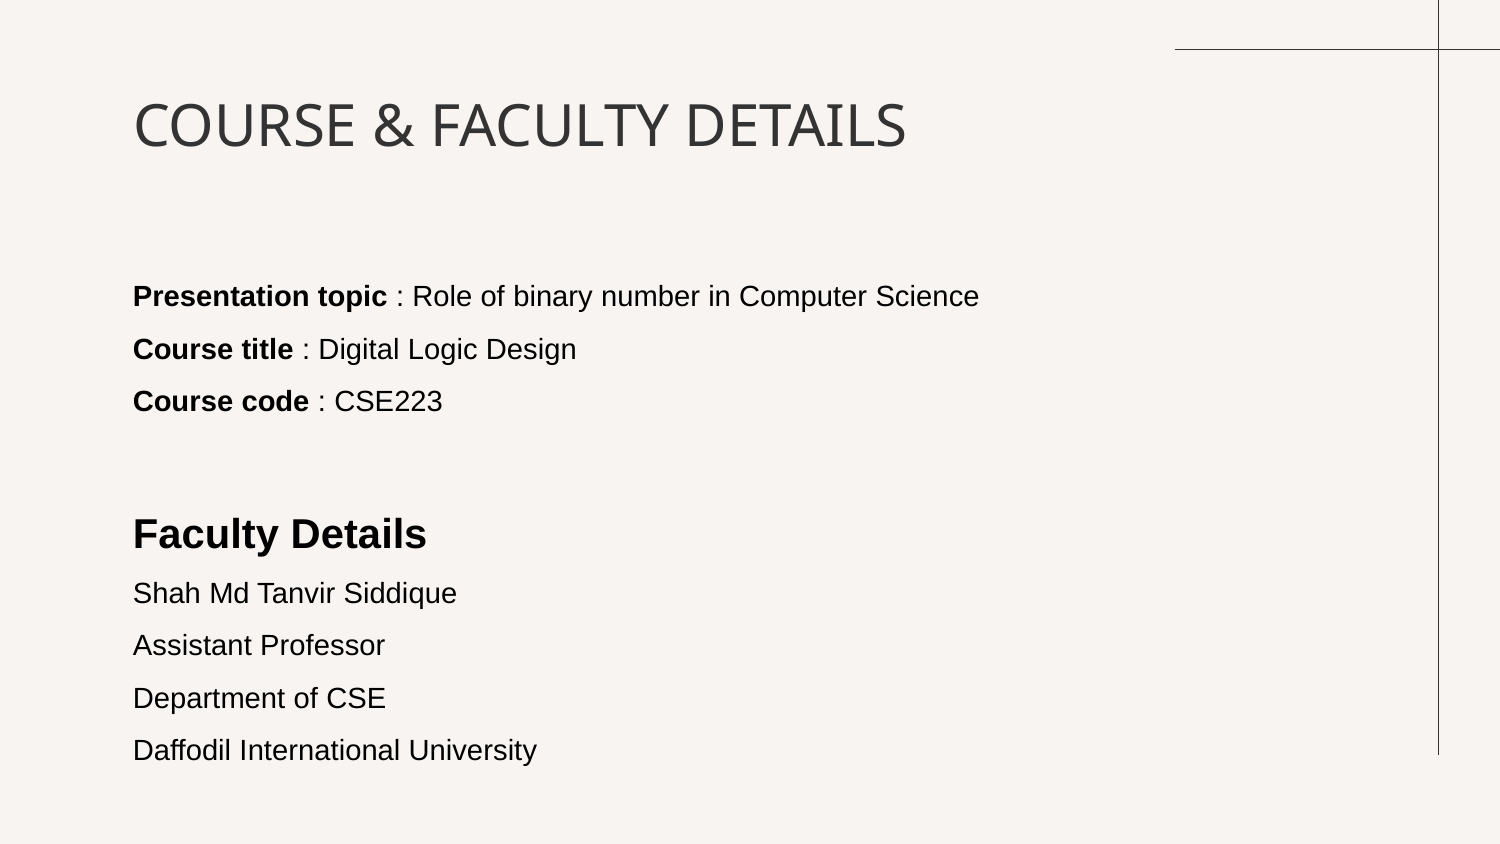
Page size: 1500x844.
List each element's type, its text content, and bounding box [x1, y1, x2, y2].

title COURSE & FACULTY DETAILS [118, 72, 1382, 167]
text_box Presentation topic : Role of binary number in Computer Science Course title : Digital Logic Design Course code : CSE223 [118, 252, 1004, 425]
text_box Faculty Details Shah Md Tanvir Siddique Assistant Professor Department of CSE Daffodil International University [118, 474, 877, 774]
